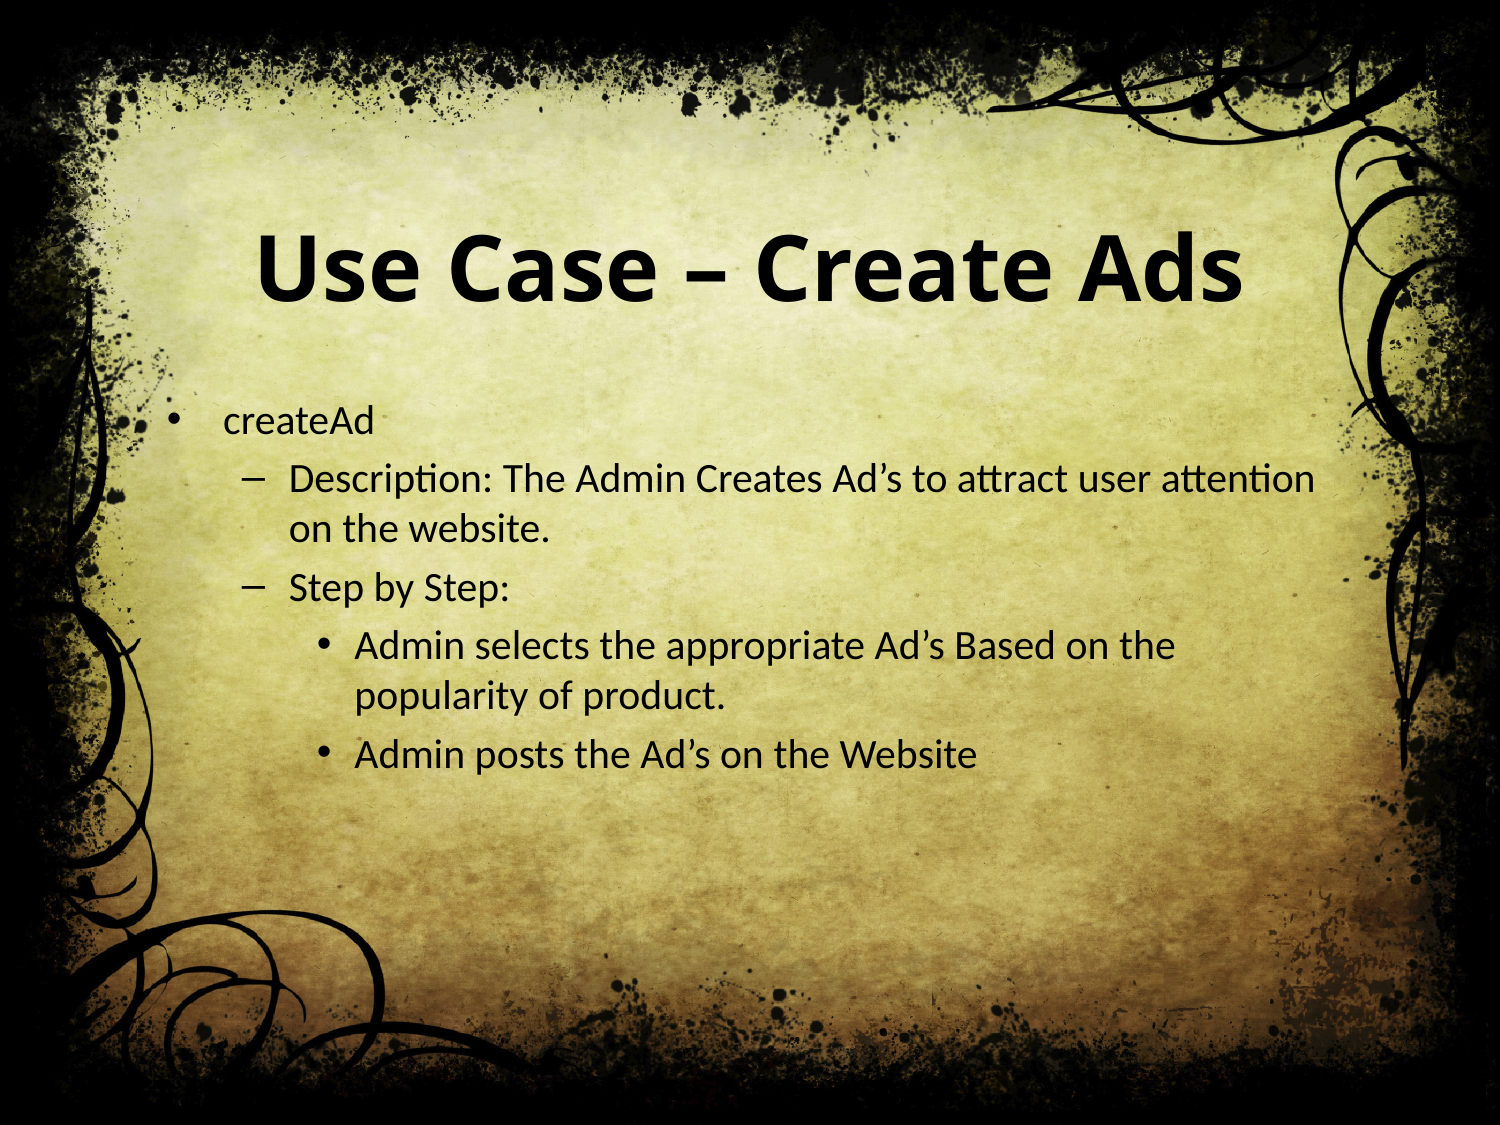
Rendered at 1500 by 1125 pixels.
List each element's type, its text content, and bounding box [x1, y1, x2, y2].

picture [0, 0, 1500, 1125]
title Use Case – Create Ads [75, 170, 1425, 359]
list createAd Description: The Admin Creates Ad’s to attract user attention on the website. Step by Step: Admin selects the appropriate Ad’s Based on the popularity of product. Admin posts the Ad’s on the Website [151, 385, 1341, 1125]
